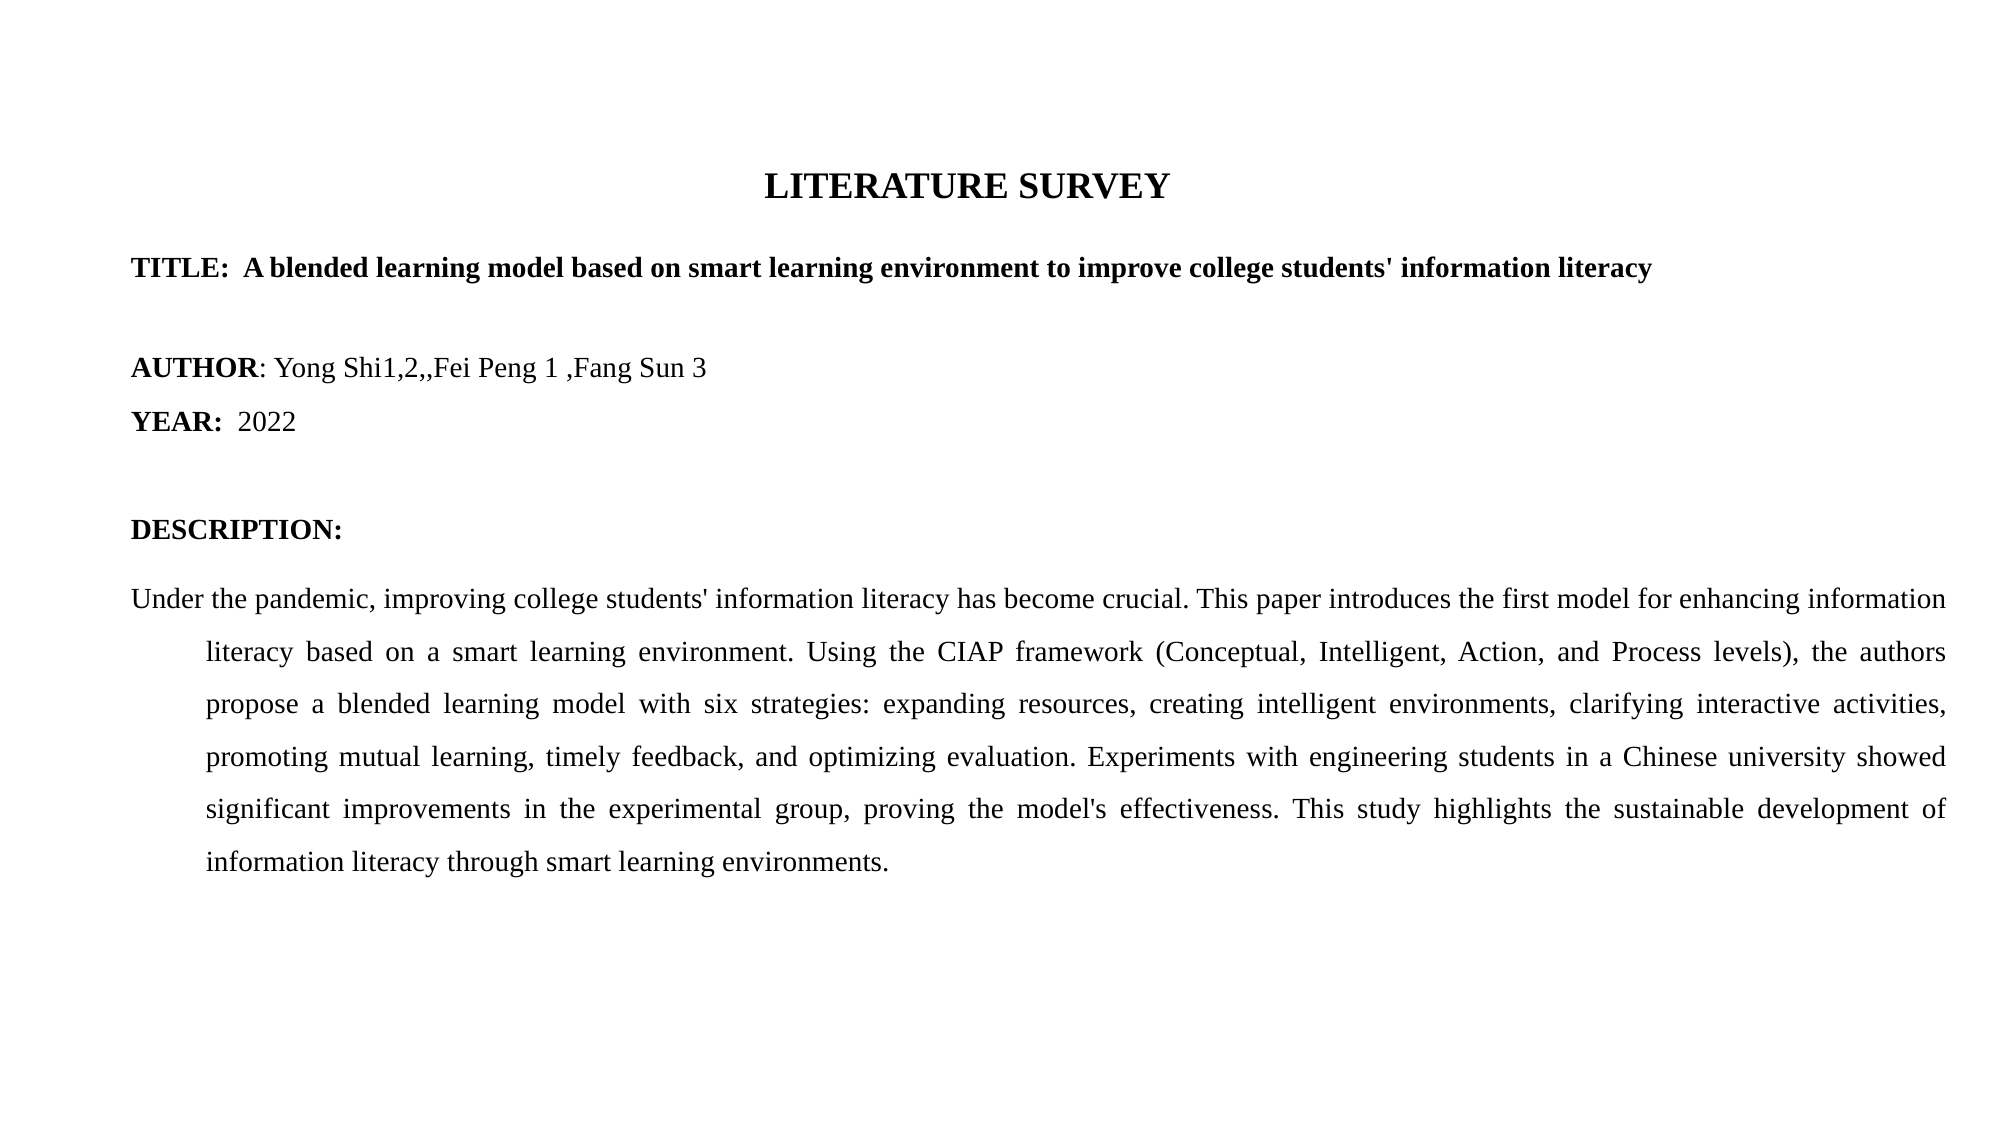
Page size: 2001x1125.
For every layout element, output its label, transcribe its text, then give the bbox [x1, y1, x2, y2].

text_box LITERATURE SURVEY [749, 153, 1196, 214]
text_box TITLE: A blended learning model based on smart learning environment to improve college students' information literacy AUTHOR: Yong Shi1,2,,Fei Peng 1 ,Fang Sun 3 YEAR: 2022 DESCRIPTION: Under the pandemic, improving college students' information literacy has become crucial. This paper introduces the first model for enhancing information literacy based on a smart learning environment. Using the CIAP framework (Conceptual, Intelligent, Action, and Process levels), the authors propose a blended learning model with six strategies: expanding resources, creating intelligent environments, clarifying interactive activities, promoting mutual learning, timely feedback, and optimizing evaluation. Experiments with engineering students in a Chinese university showed significant improvements in the experimental group, proving the model's effectiveness. This study highlights the sustainable development of information literacy through smart learning environments. [116, 238, 1964, 885]
